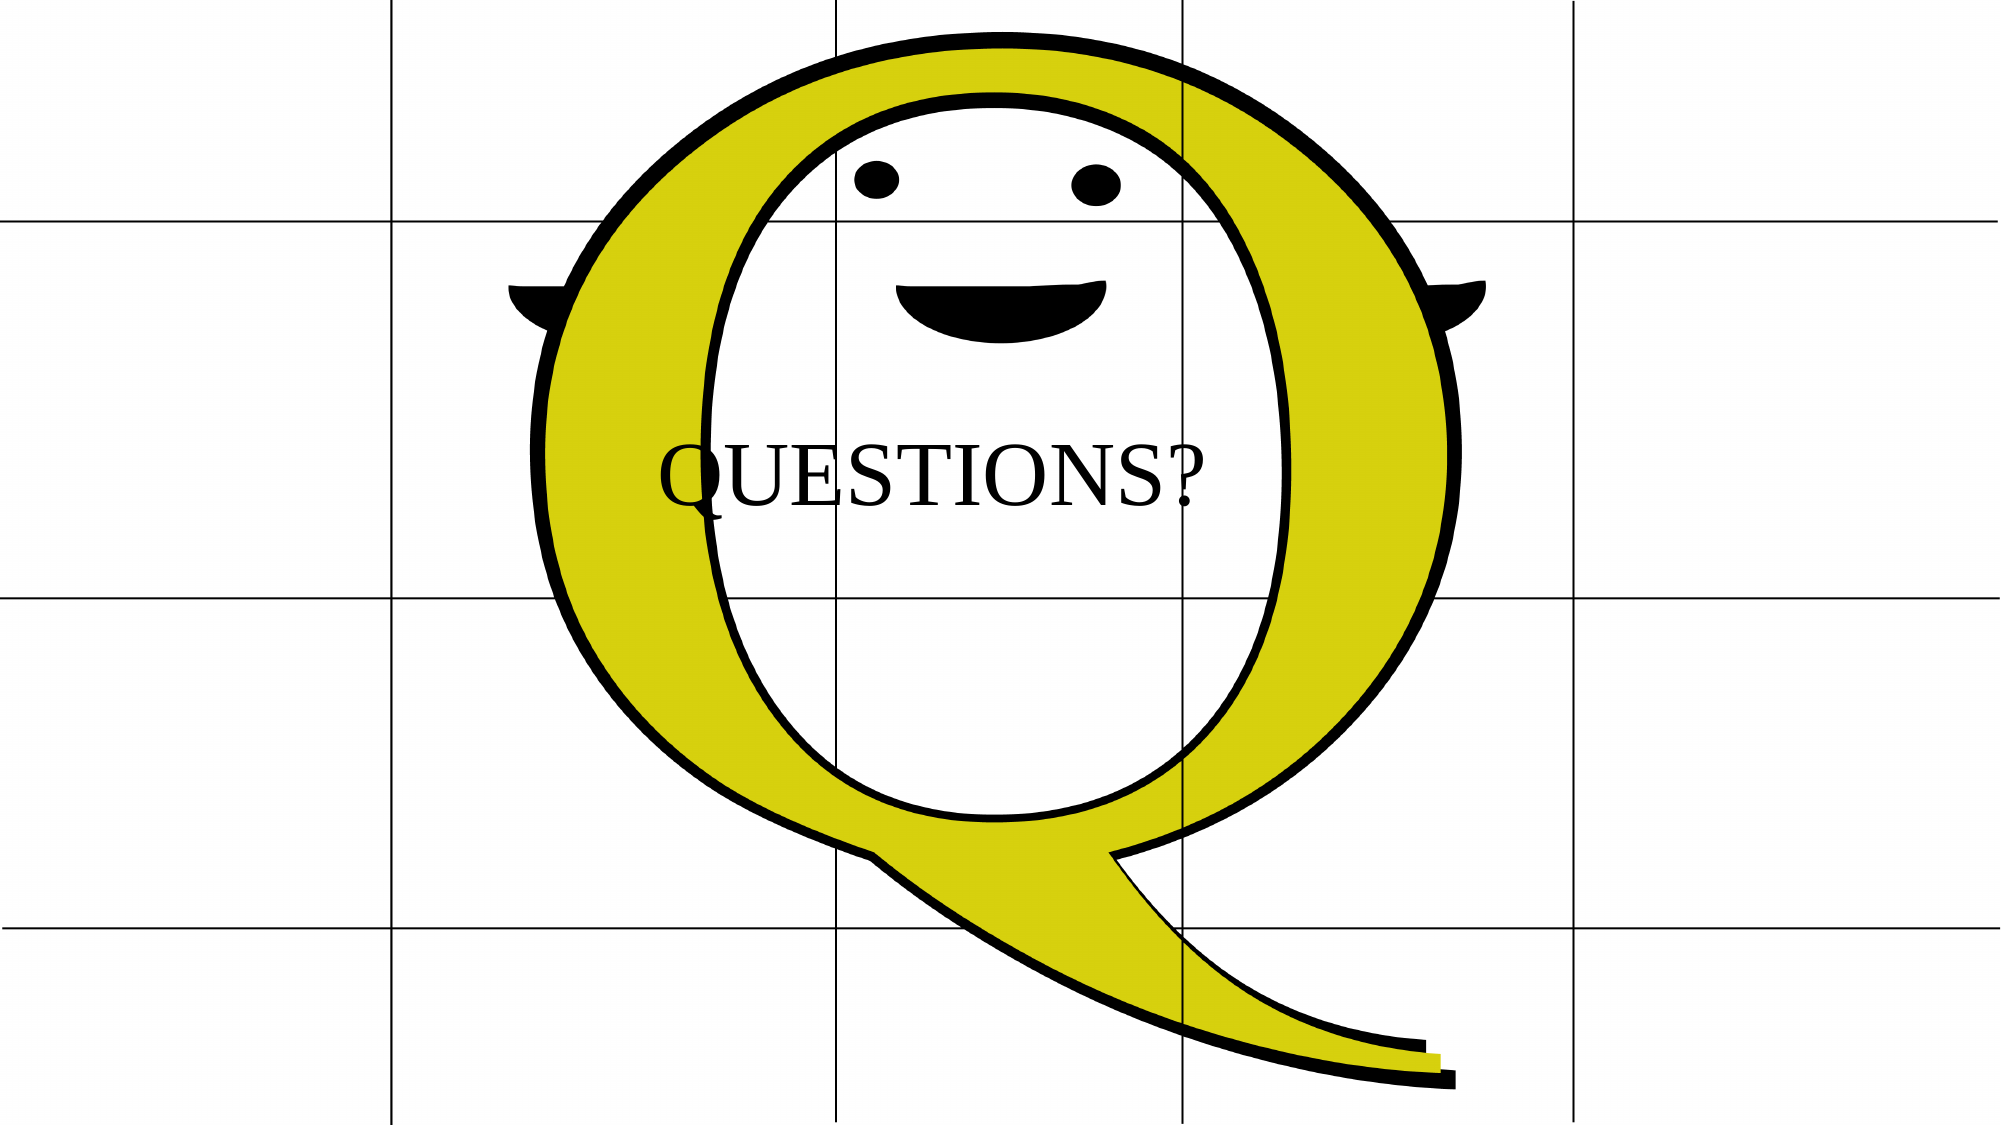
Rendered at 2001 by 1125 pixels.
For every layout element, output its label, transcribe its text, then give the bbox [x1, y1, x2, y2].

picture [0, 0, 2001, 1125]
title QUESTIONS? [636, 366, 1230, 585]
